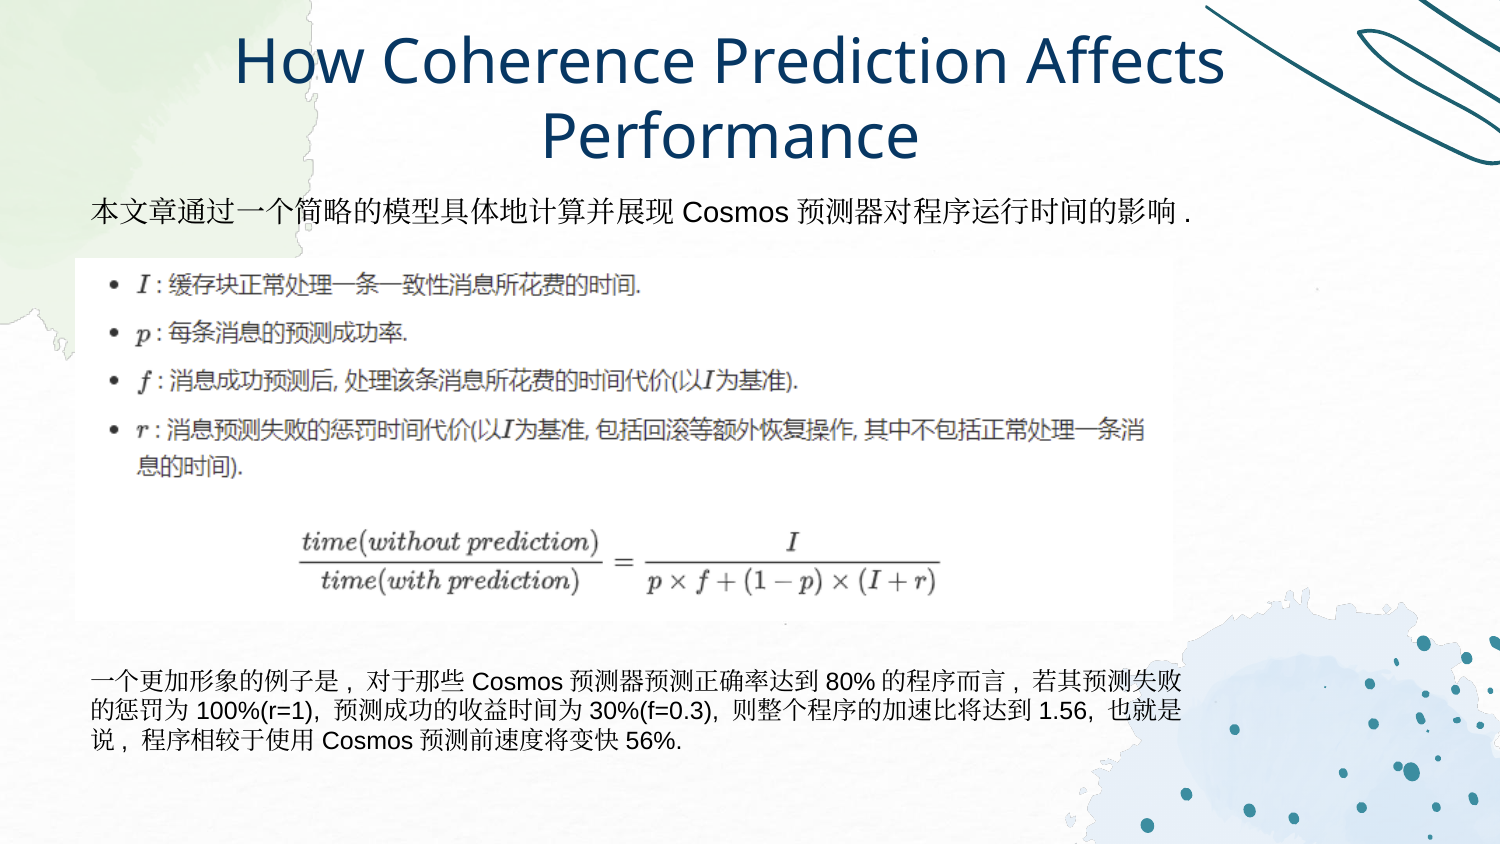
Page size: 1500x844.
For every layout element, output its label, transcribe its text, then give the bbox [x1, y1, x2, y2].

picture [0, 0, 1500, 844]
text_box 本文章通过一个简略的模型具体地计算并展现Cosmos预测器对程序运行时间的影响. [75, 186, 1216, 236]
picture [1363, 33, 1500, 128]
title How Coherence Prediction Affects Performance [101, 48, 1361, 144]
picture [1428, 0, 1500, 46]
text_box 一个更加形象的例子是, 对于那些Cosmos预测器预测正确率达到80%的程序而言, 若其预测失败的惩罚为100%(r=1), 预测成功的收益时间为30%(f=0.3), 则整个程序的加速比将达到1.56, 也就是说, 程序相较于使用Cosmos预测前速度将变快56%. [75, 657, 1216, 763]
